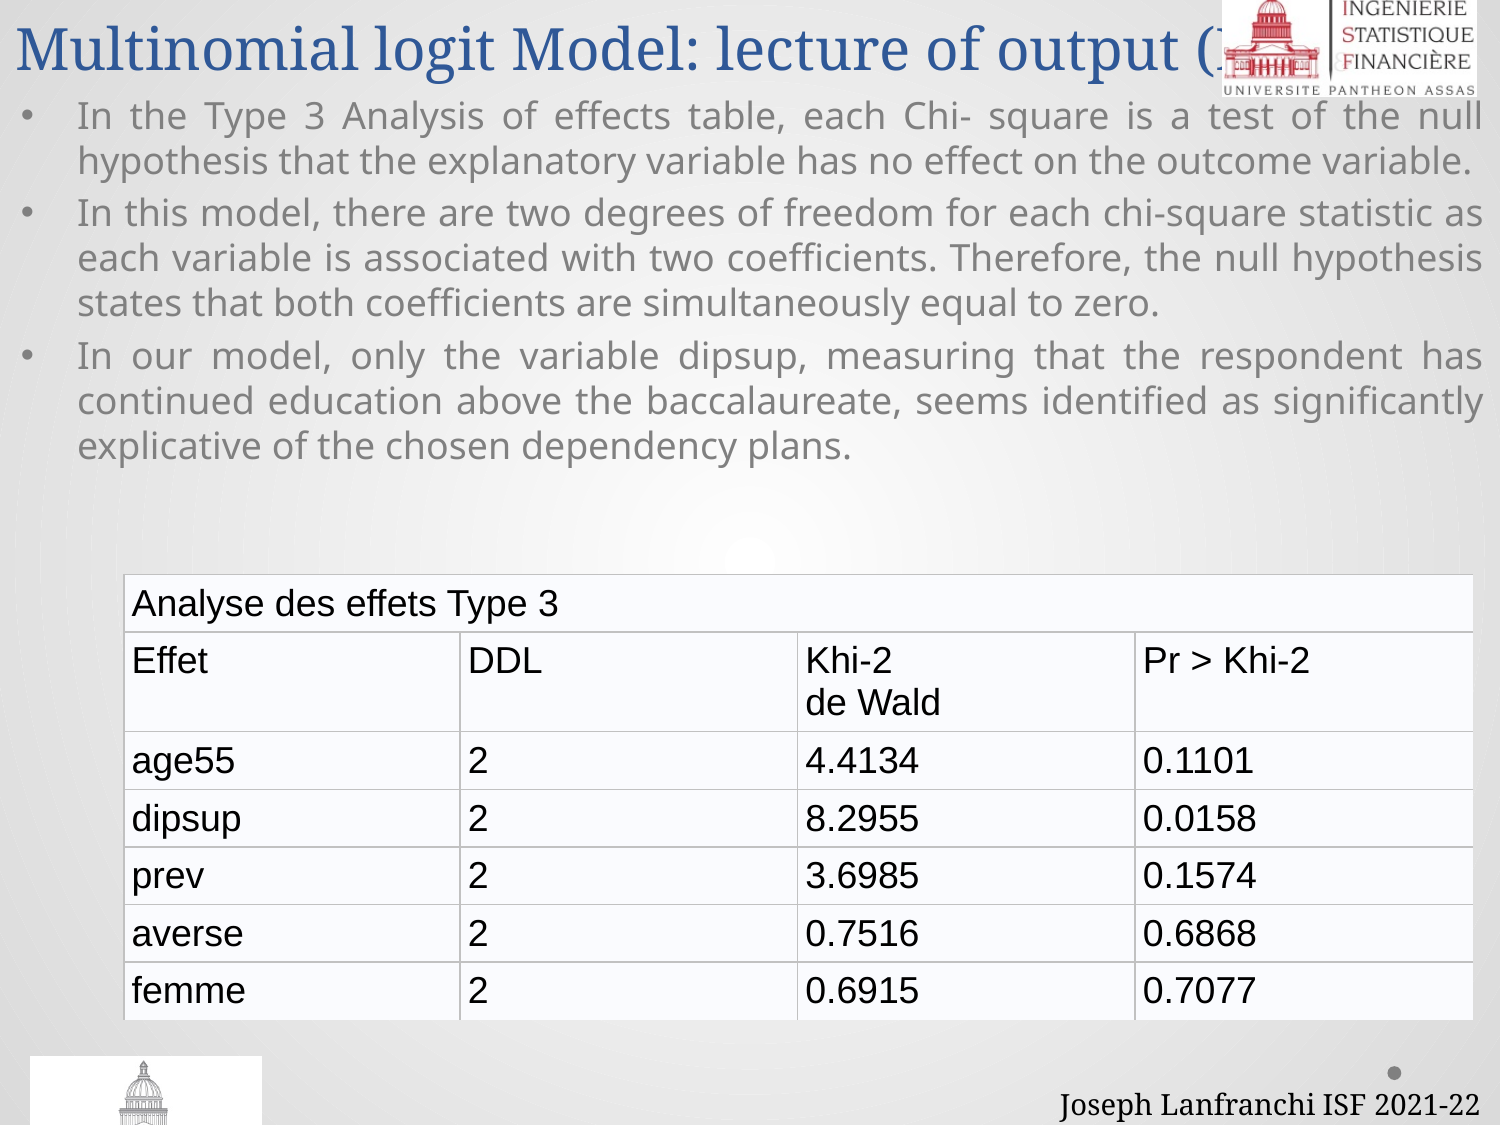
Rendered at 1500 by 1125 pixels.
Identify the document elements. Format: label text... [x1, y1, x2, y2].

table_cell femme [125, 963, 459, 1020]
table_cell age55 [125, 732, 459, 789]
table_cell 4.4134 [798, 732, 1134, 789]
table_cell averse [125, 905, 459, 961]
table_cell prev [125, 848, 459, 904]
table_cell 0.0158 [1136, 790, 1473, 846]
table_cell 2 [461, 848, 797, 904]
table_cell 0.7516 [798, 905, 1134, 961]
table_cell Khi-2 de Wald [798, 633, 1134, 731]
picture [30, 1056, 262, 1125]
title Multinomial logit Model: lecture of output (I) [0, 6, 1217, 90]
table_cell Effet [125, 633, 459, 731]
picture [1222, 0, 1477, 98]
table_cell 2 [461, 905, 797, 961]
list In the Type 3 Analysis of effects table, each Chi- square is a test of the null hypothesis that the explanatory variable has no effect on the outcome variable. In this model, there are two degrees of freedom for each chi-square statistic as each variable is associated with two coefficients. Therefore, the null hypothesis states that both coefficients are simultaneously equal to zero. In our model, only the variable dipsup, measuring that the respondent has continued education above the baccalaureate, seems identified as significantly explicative of the chosen dependency plans. [5, 84, 1500, 1125]
table_cell 2 [461, 732, 797, 789]
table_cell 0.1101 [1136, 732, 1473, 789]
table_cell 2 [461, 790, 797, 846]
table_cell 0.6915 [798, 963, 1134, 1020]
table_header Analyse des effets Type 3 [125, 575, 1473, 631]
table_cell 0.6868 [1136, 905, 1473, 961]
table_cell DDL [461, 633, 797, 731]
table_cell 3.6985 [798, 848, 1134, 904]
text_box Joseph Lanfranchi ISF 2021-22 [1045, 1078, 1500, 1125]
table_cell 2 [461, 963, 797, 1020]
table_cell 0.1574 [1136, 848, 1473, 904]
table_cell Pr > Khi-2 [1136, 633, 1473, 731]
table_cell 0.7077 [1136, 963, 1473, 1020]
table_cell dipsup [125, 790, 459, 846]
table_cell 8.2955 [798, 790, 1134, 846]
